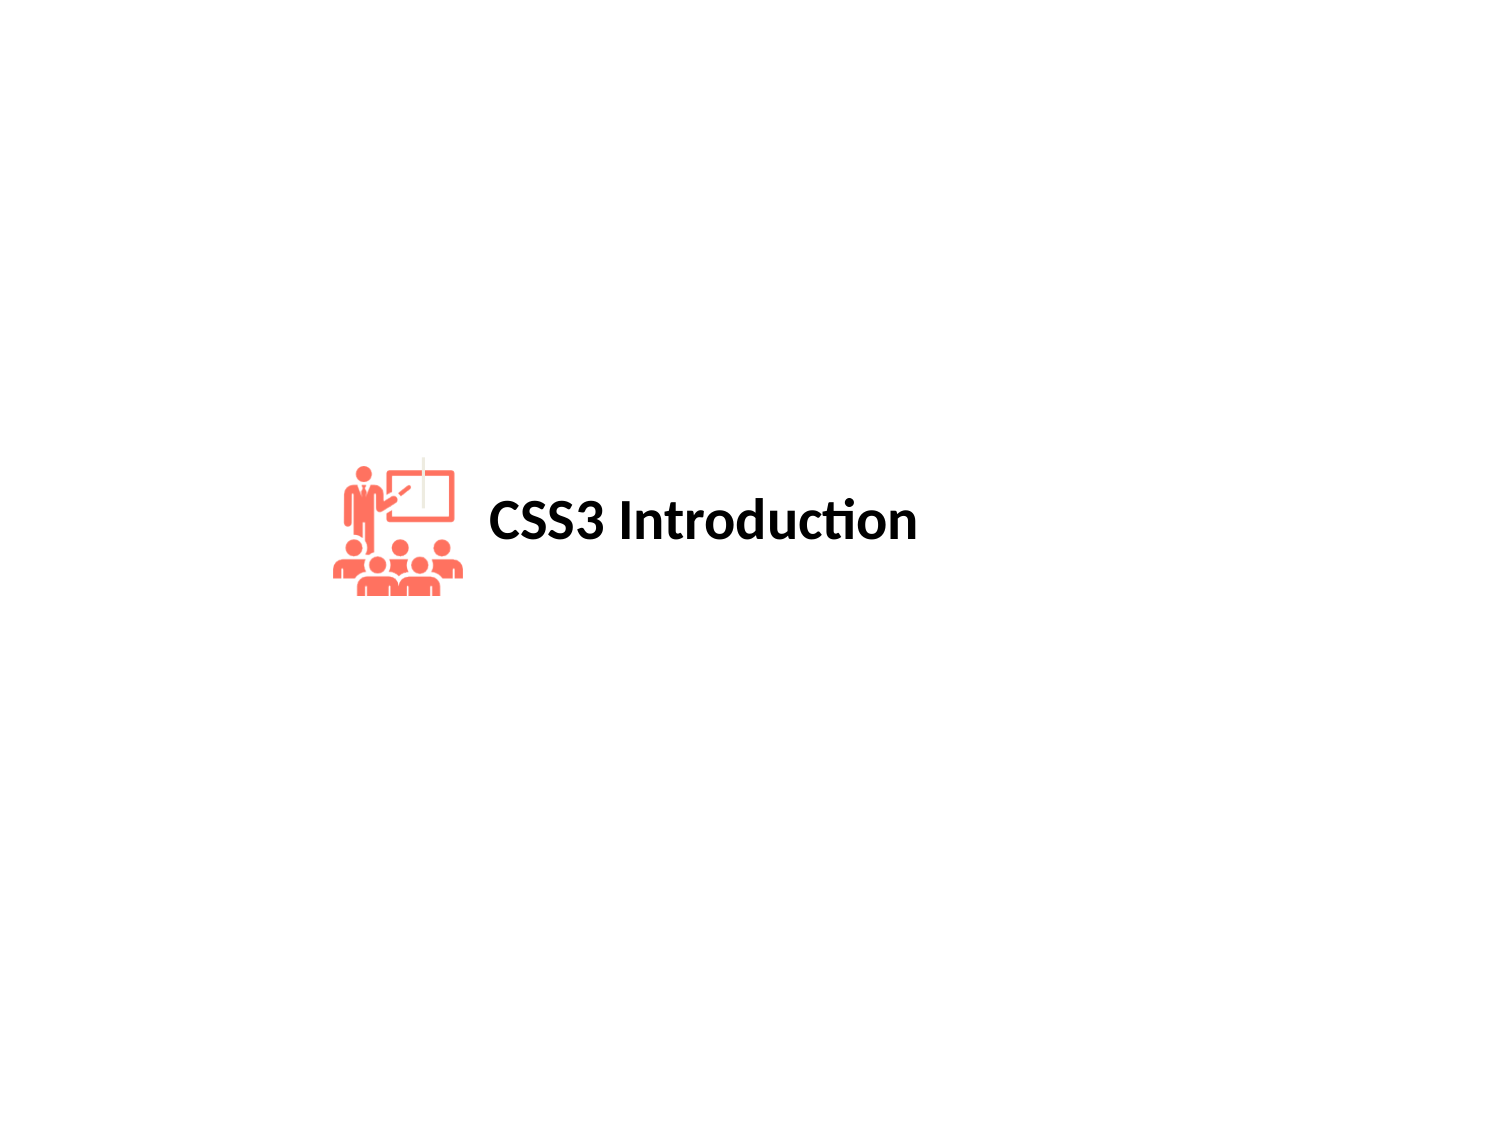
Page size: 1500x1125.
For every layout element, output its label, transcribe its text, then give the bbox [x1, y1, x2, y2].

text_box CSS3 Introduction [474, 473, 1114, 568]
picture [332, 466, 463, 596]
